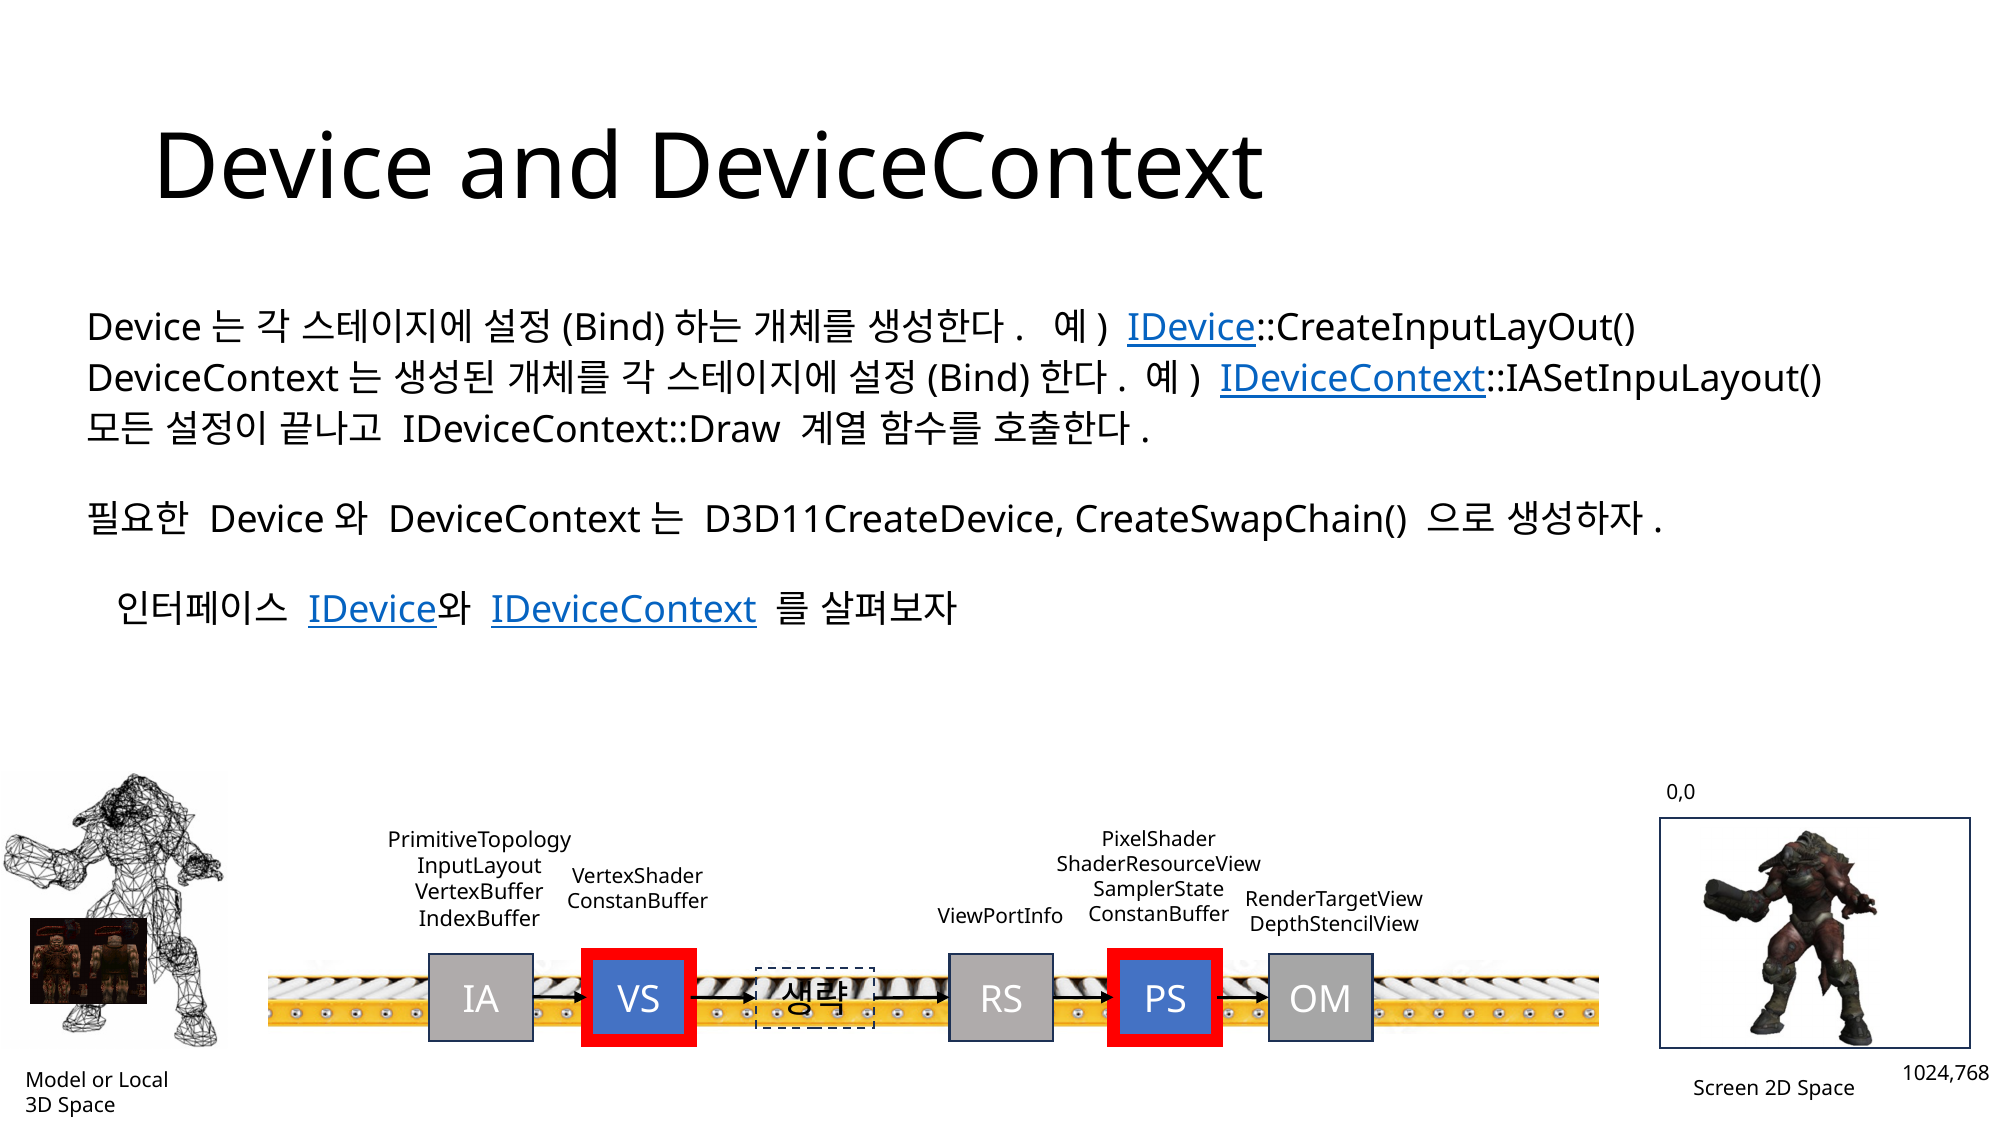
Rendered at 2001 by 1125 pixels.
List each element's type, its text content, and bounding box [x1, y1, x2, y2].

text_box [1659, 817, 1971, 1049]
text_box 1024,768 [1887, 1051, 2000, 1092]
text_box VS [587, 953, 692, 960]
text_box RS [948, 953, 1054, 960]
text_box PS [1112, 1035, 1218, 1042]
text_box Device는 각 스테이지에 설정(Bind)하는 개체를 생성한다. 예) IDevice::CreateInputLayOut() DeviceContext는 생성된 개체를 각 스테이지에 설정(Bind)한다. 예) IDeviceContext::IASetInpuLayout() 모든 설정이 끝나고 IDeviceContext::Draw 계열 함수를 호출한다. 필요한 Device와 DeviceContext는 D3D11CreateDevice, CreateSwapChain() 으로 생성하자. 인터페이스 IDevice와 IDeviceContext 를 살펴보자 [71, 295, 1872, 644]
text_box OM [1268, 1035, 1374, 1042]
text_box PS [1112, 953, 1218, 960]
text_box VertexShader ConstanBuffer [587, 855, 723, 921]
picture [1, 771, 228, 1049]
text_box PrimitiveTopology InputLayout VertexBuffer IndexBuffer [372, 818, 587, 960]
text_box ViewPortInfo [923, 894, 1041, 935]
text_box RS [948, 1035, 1054, 1042]
picture [1700, 827, 1880, 1049]
text_box RenderTargetView DepthStencilView [1276, 878, 1438, 944]
text_box Screen 2D Space [1678, 1067, 1872, 1108]
text_box PixelShader ShaderResourceView SamplerState ConstanBuffer [1041, 818, 1276, 953]
text_box VS [586, 1035, 692, 1042]
title Device and DeviceContext [137, 59, 1863, 278]
text_box Model or Local 3D Space [10, 1059, 184, 1124]
picture [268, 960, 1599, 1035]
text_box IA [428, 1035, 534, 1042]
text_box OM [1268, 953, 1374, 960]
text_box 0,0 [1651, 771, 1735, 811]
